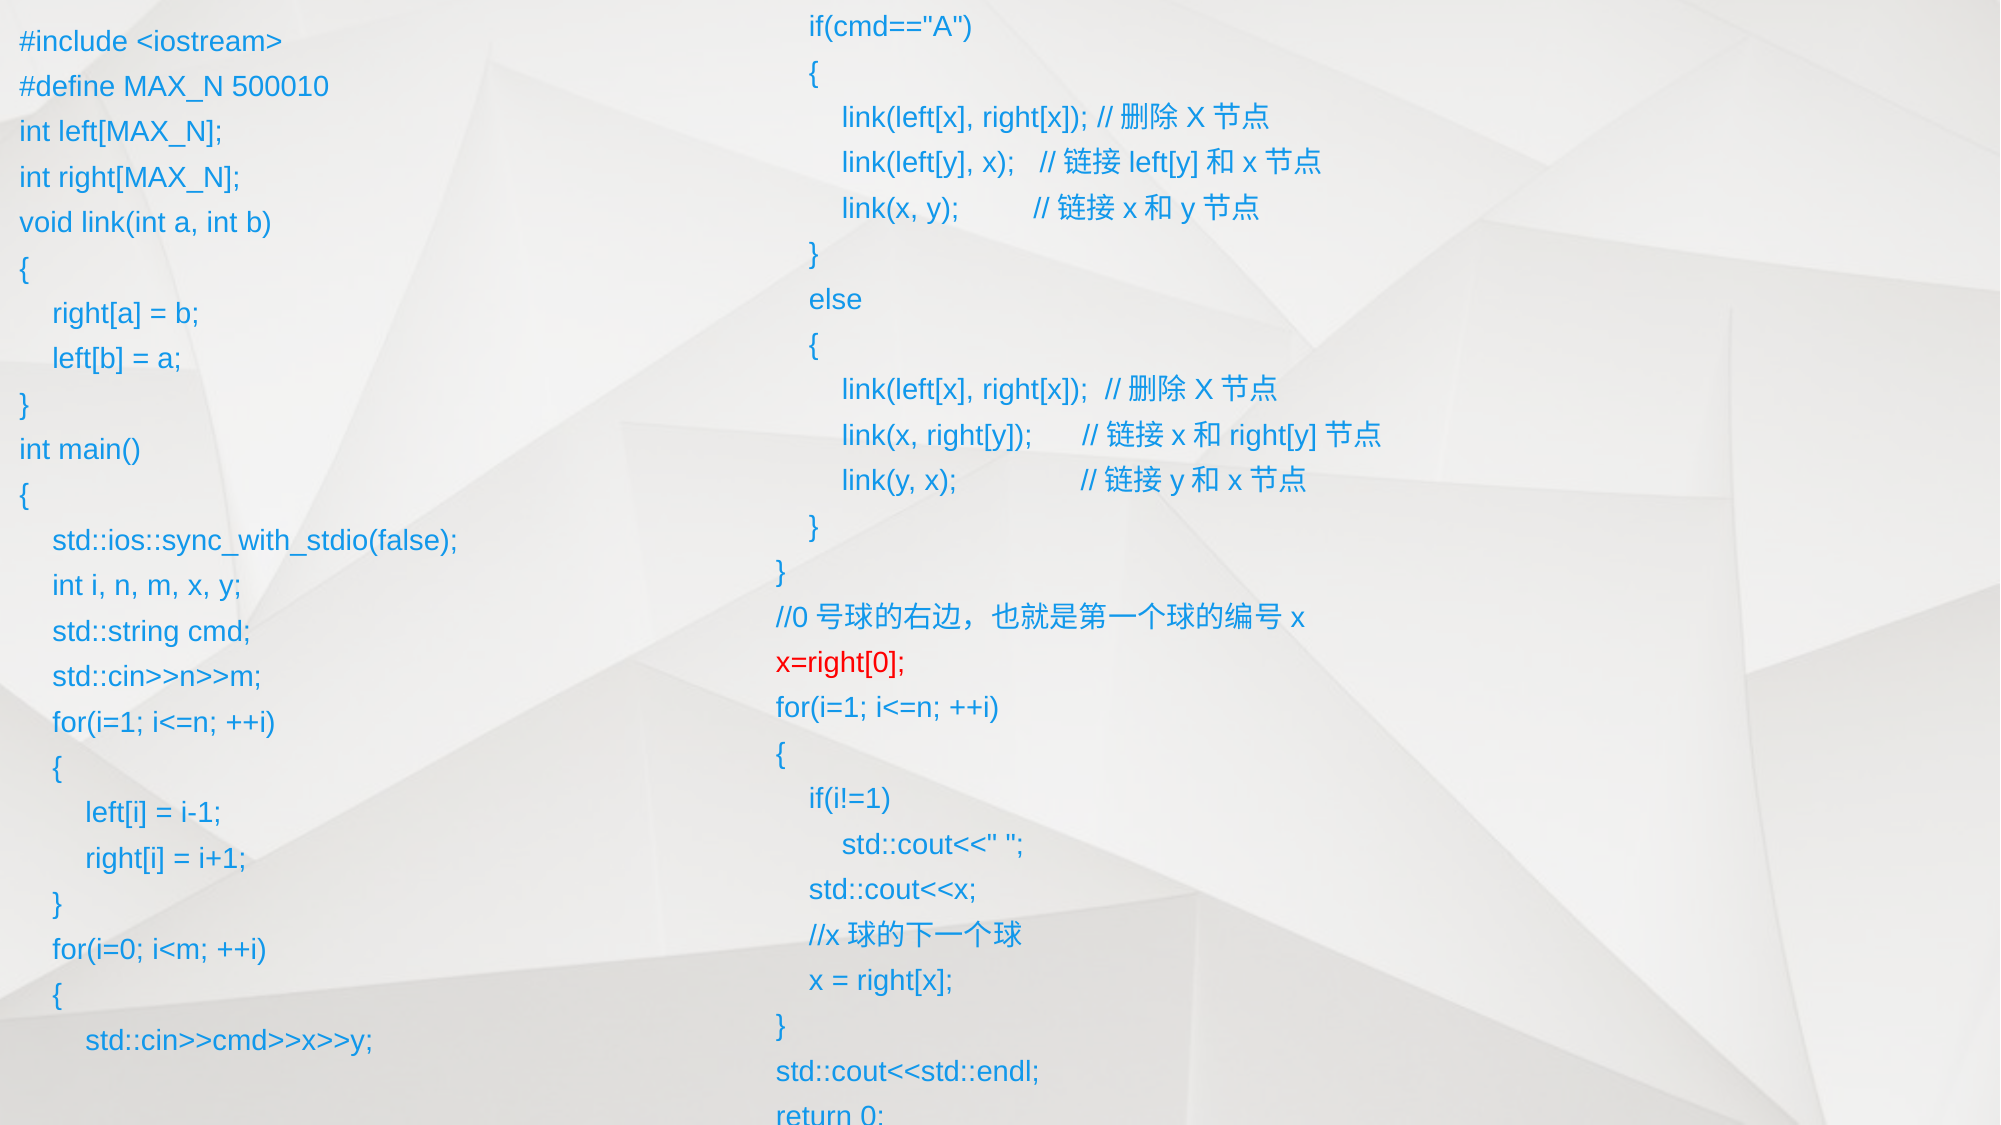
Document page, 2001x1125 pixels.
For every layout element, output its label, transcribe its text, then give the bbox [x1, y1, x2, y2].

text_box if(cmd=="A") { link(left[x], right[x]); //删除X节点 link(left[y], x); //链接left[y]和x节点 link(x, y); //链接x和y节点 } else { link(left[x], right[x]); //删除X节点 link(x, right[y]); //链接x和right[y]节点 link(y, x); //链接y和x节点 } } //0号球的右边，也就是第一个球的编号x x=right[0]; for(i=1; i<=n; ++i) { if(i!=1) std::cout<<" "; std::cout<<x; //x球的下一个球 x = right[x]; } std::cout<<std::endl; return 0; } [728, 0, 1492, 1125]
text_box #include <iostream> #define MAX_N 500010 int left[MAX_N]; int right[MAX_N]; void link(int a, int b) { right[a] = b; left[b] = a; } int main() { std::ios::sync_with_stdio(false); int i, n, m, x, y; std::string cmd; std::cin>>n>>m; for(i=1; i<=n; ++i) { left[i] = i-1; right[i] = i+1; } for(i=0; i<m; ++i) { std::cin>>cmd>>x>>y; [4, 3, 673, 1064]
